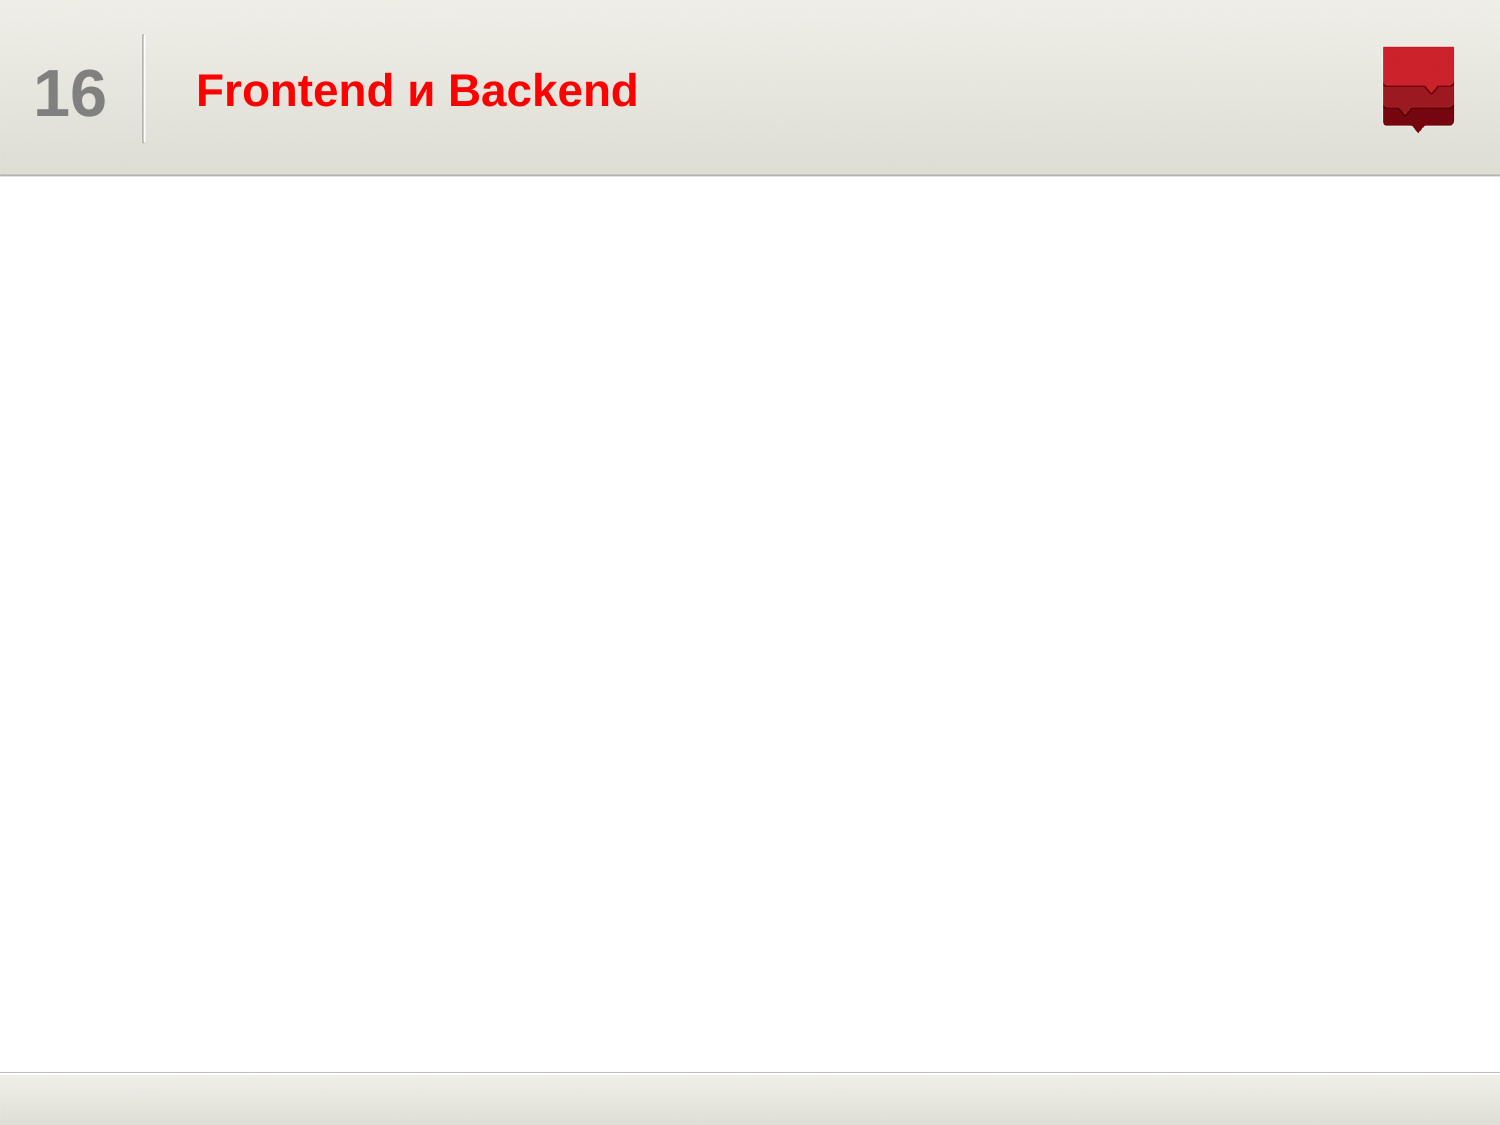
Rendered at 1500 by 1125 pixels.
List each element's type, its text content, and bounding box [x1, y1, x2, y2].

title Frontend и Backend [181, 0, 1324, 176]
picture [0, 0, 1500, 1125]
